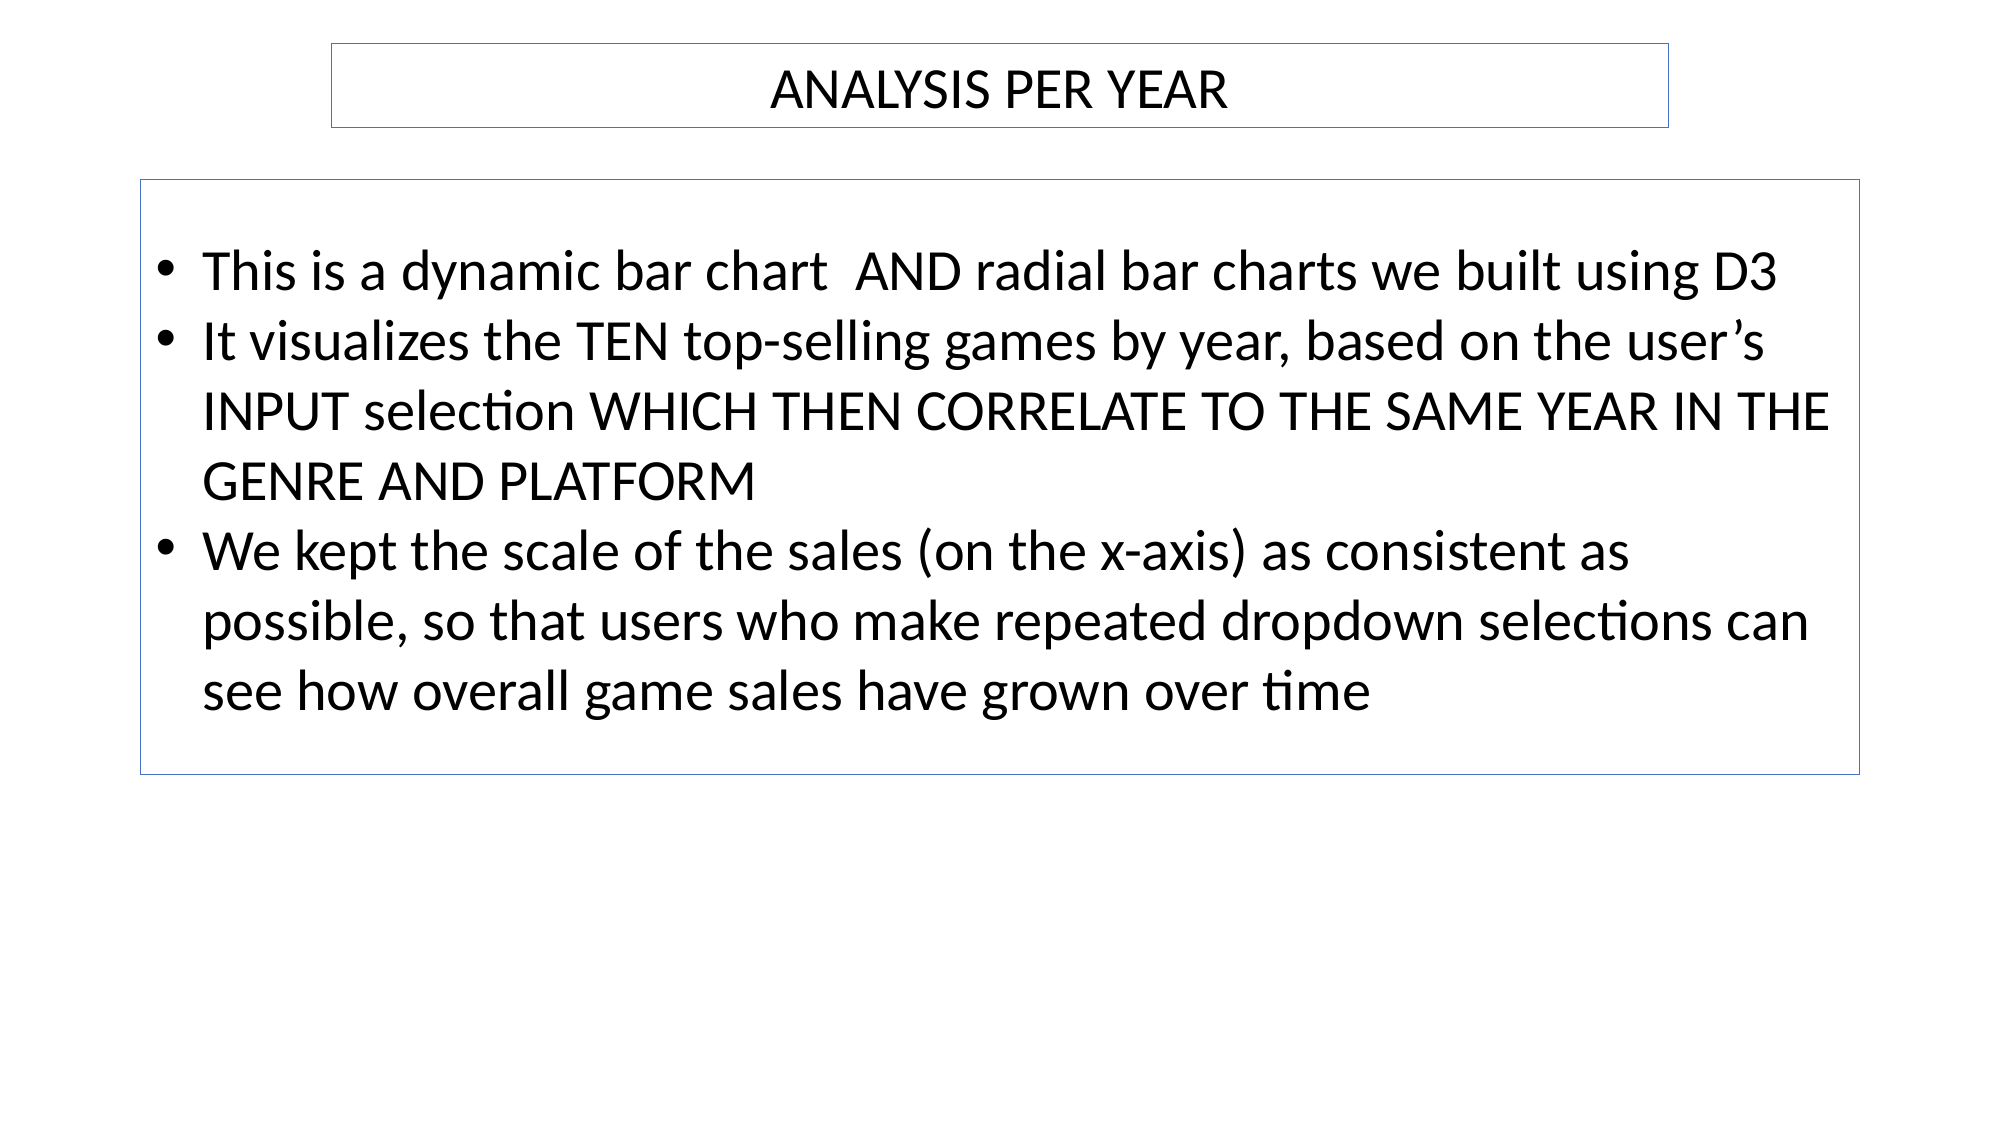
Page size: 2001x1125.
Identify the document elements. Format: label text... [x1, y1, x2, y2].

text_box ANALYSIS PER YEAR [331, 43, 1669, 128]
text_box This is a dynamic bar chart AND radial bar charts we built using D3 It visualizes the TEN top-selling games by year, based on the user’s INPUT selection WHICH THEN CORRELATE TO THE SAME YEAR IN THE GENRE AND PLATFORM We kept the scale of the sales (on the x-axis) as consistent as possible, so that users who make repeated dropdown selections can see how overall game sales have grown over time [140, 179, 1860, 775]
